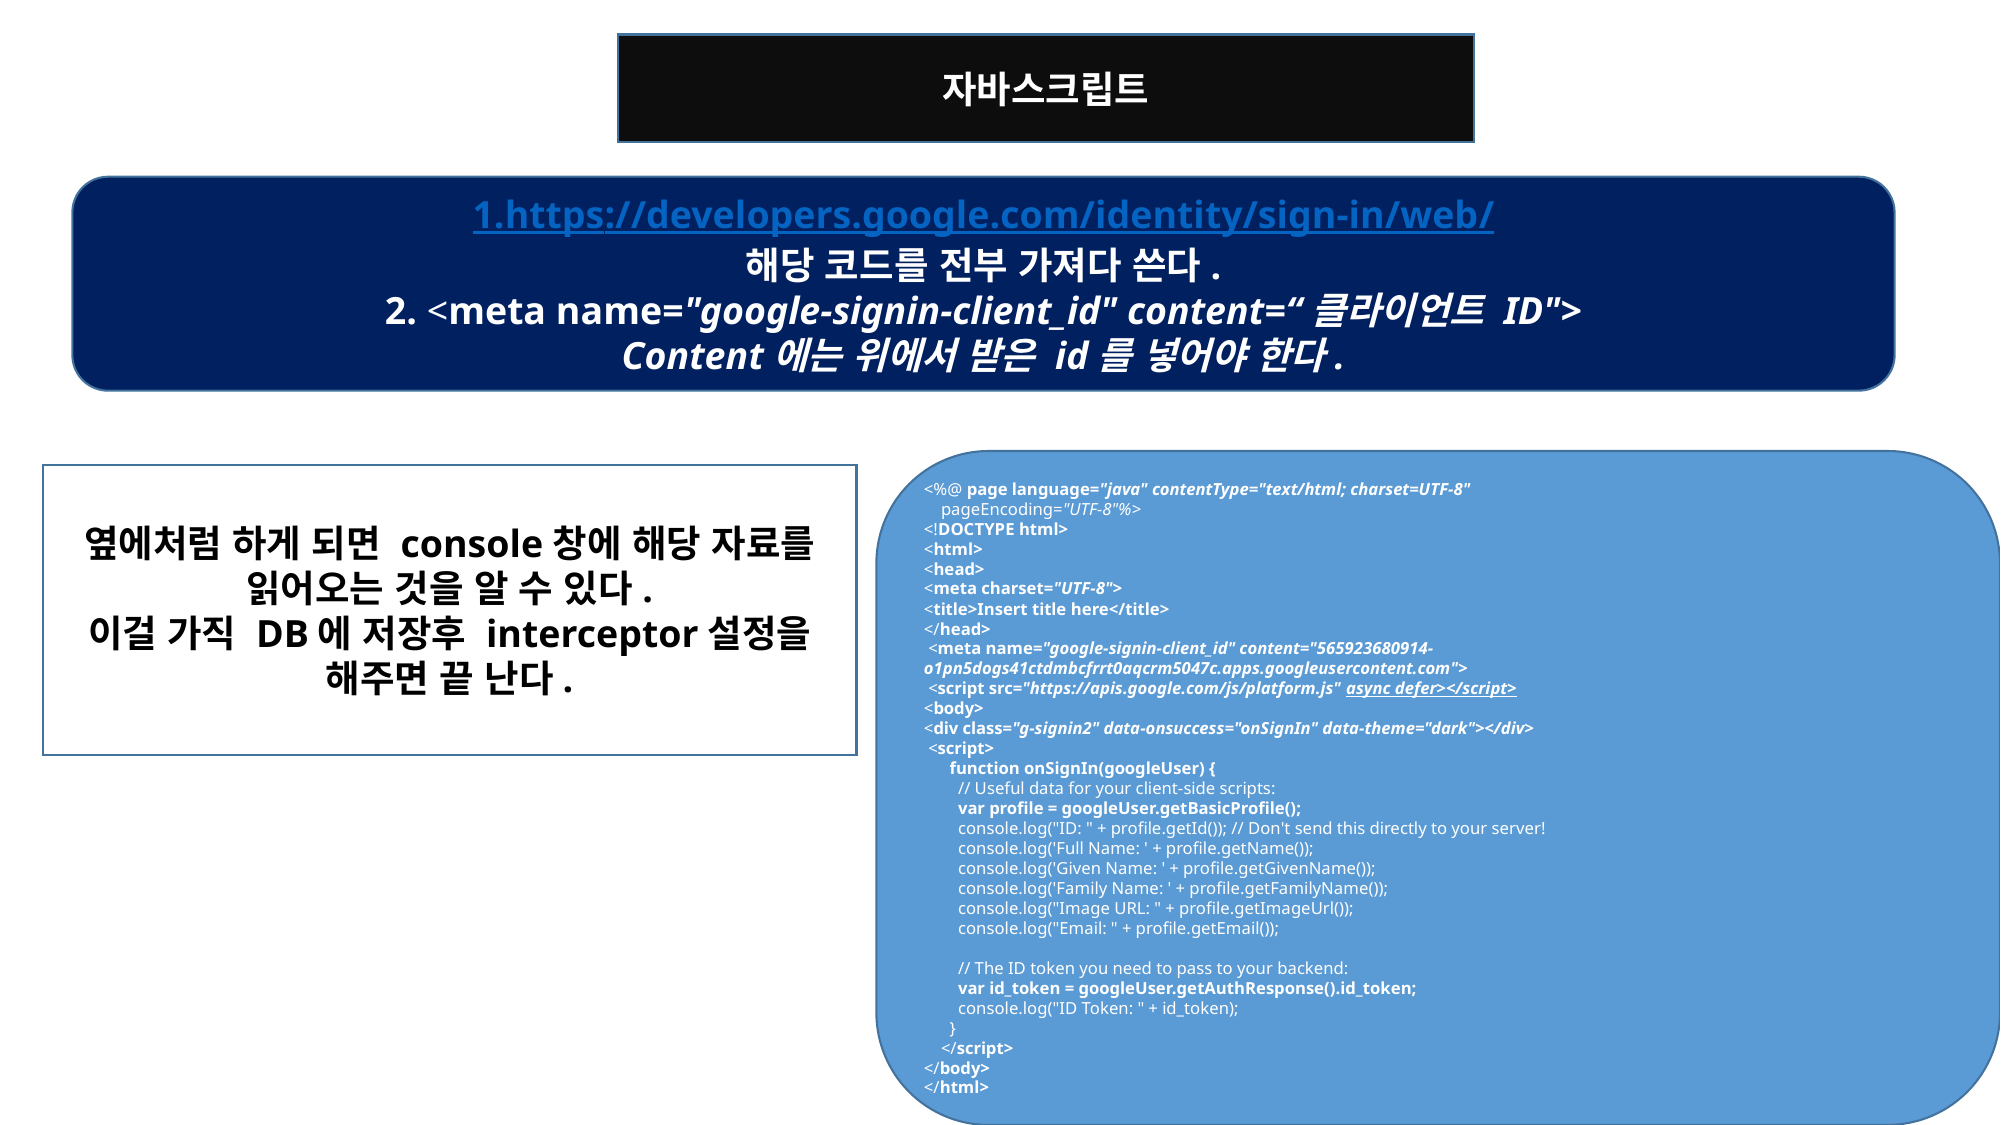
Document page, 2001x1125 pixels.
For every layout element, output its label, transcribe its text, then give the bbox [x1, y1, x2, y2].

text_box 옆에처럼 하게 되면 console창에 해당 자료를 읽어오는 것을 알 수 있다. 이걸 가직 DB에 저장후 interceptor설정을 해주면 끝 난다. [42, 464, 858, 756]
text_box 자바스크립트 [617, 33, 1475, 143]
text_box <%@ page language="java" contentType="text/html; charset=UTF-8" pageEncoding="UTF-8"%> <!DOCTYPE html> <html> <head> <meta charset="UTF-8"> <title>Insert title here</title> </head> <meta name="google-signin-client_id" content="565923680914-o1pn5dogs41ctdmbcfrrt0aqcrm5047c.apps.googleusercontent.com"> <script src="https://apis.google.com/js/platform.js" async defer></script> <body> <div class="g-signin2" data-onsuccess="onSignIn" data-theme="dark"></div> <script> function onSignIn(googleUser) { // Useful data for your client-side scripts: var profile = googleUser.getBasicProfile(); console.log("ID: " + profile.getId()); // Don't send this directly to your server! console.log('Full Name: ' + profile.getName()); console.log('Given Name: ' + profile.getGivenName()); console.log('Family Name: ' + profile.getFamilyName()); console.log("Image URL: " + profile.getImageUrl()); console.log("Email: " + profile.getEmail()); // The ID token you need to pass to your backend: var id_token = googleUser.getAuthResponse().id_token; console.log("ID Token: " + id_token); } </script> </body> </html> [875, 449, 2000, 1125]
text_box 1.https://developers.google.com/identity/sign-in/web/ 해당 코드를 전부 가져다 쓴다. 2. <meta name="google-signin-client_id" content=“클라이언트 ID"> Content에는 위에서 받은 id를 넣어야 한다. [71, 175, 1896, 392]
